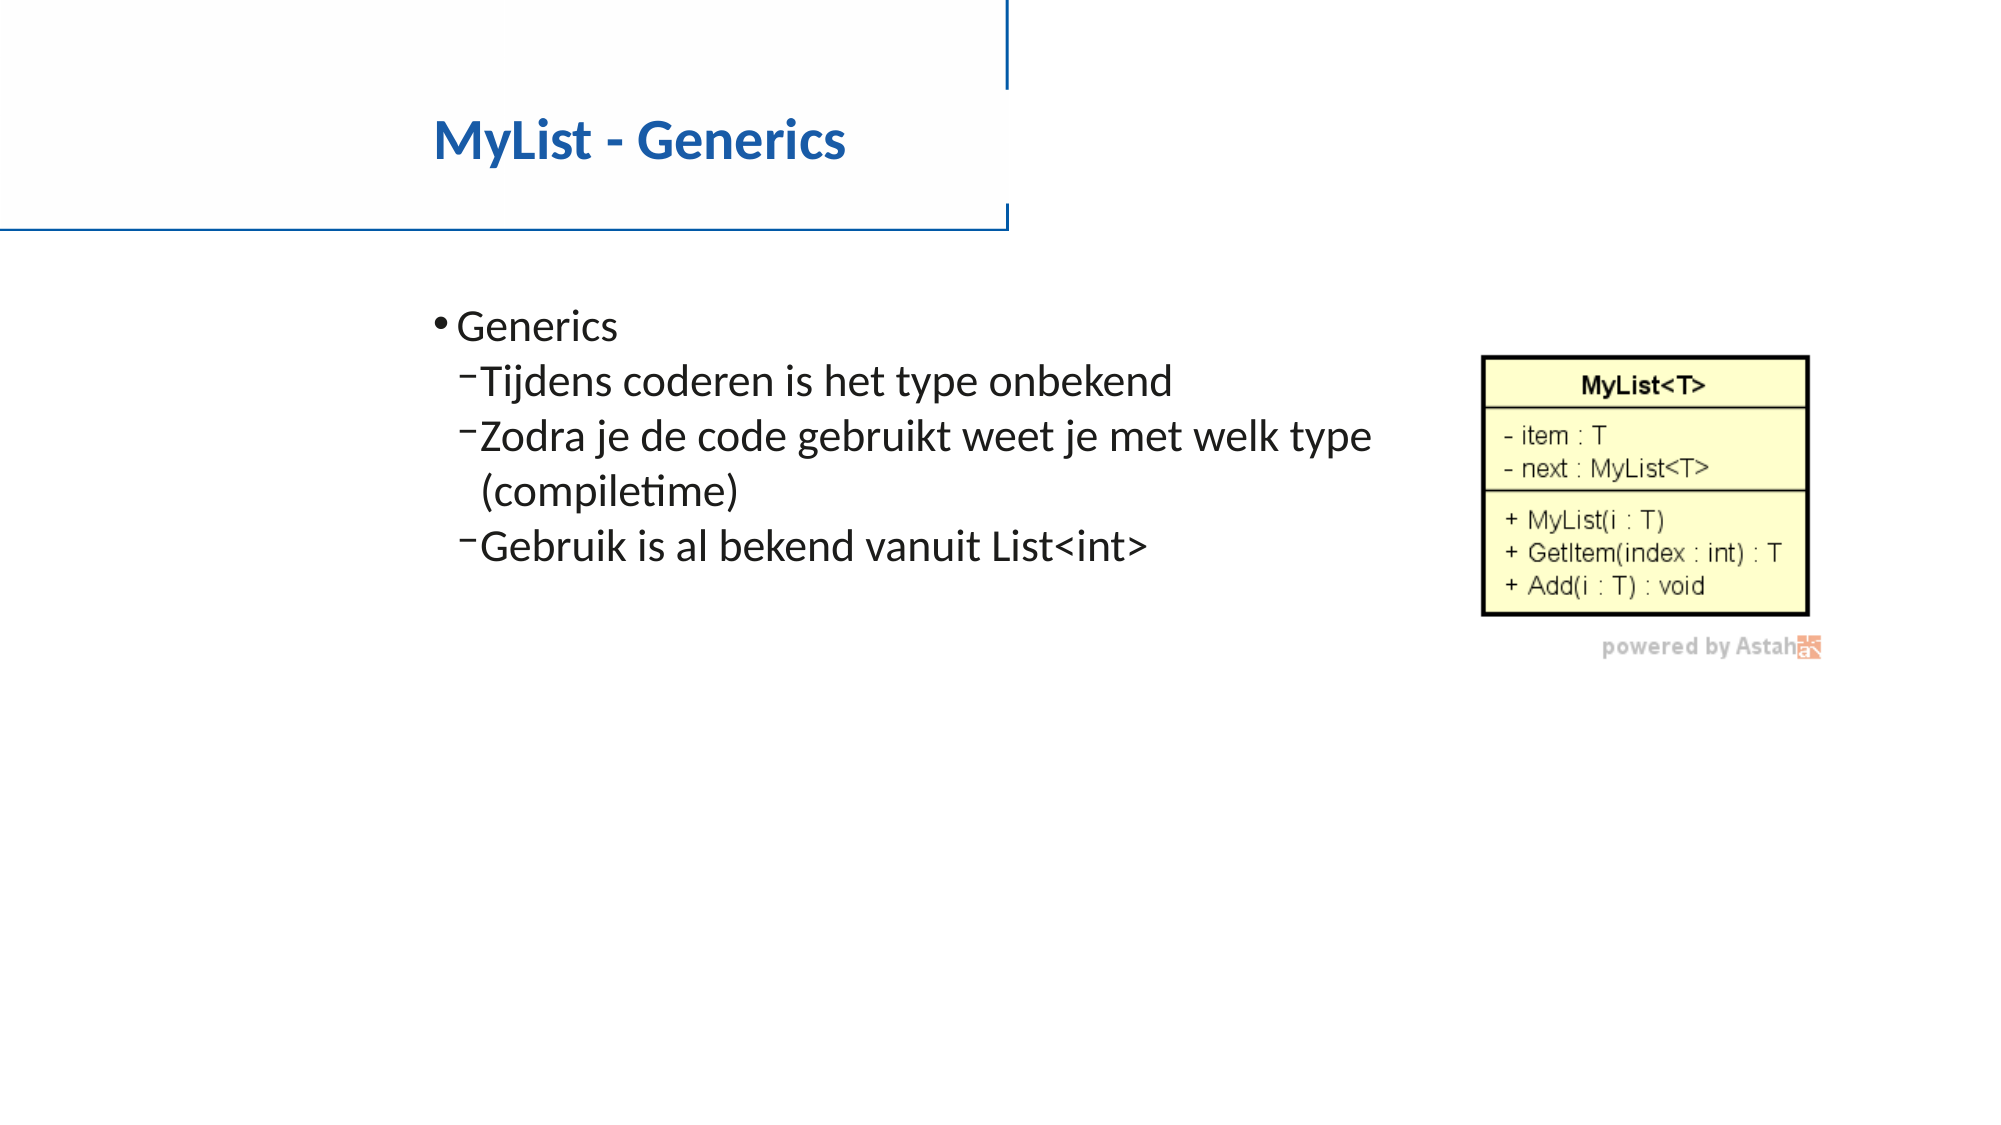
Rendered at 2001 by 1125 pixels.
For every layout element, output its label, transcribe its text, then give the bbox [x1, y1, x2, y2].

picture [1461, 335, 1829, 667]
list Generics Tijdens coderen is het type onbekend Zodra je de code gebruikt weet je met welk type (compiletime) Gebruik is al bekend vanuit List<int> [433, 295, 1842, 995]
title MyList - Generics [433, 112, 1842, 169]
picture [0, 0, 1009, 231]
